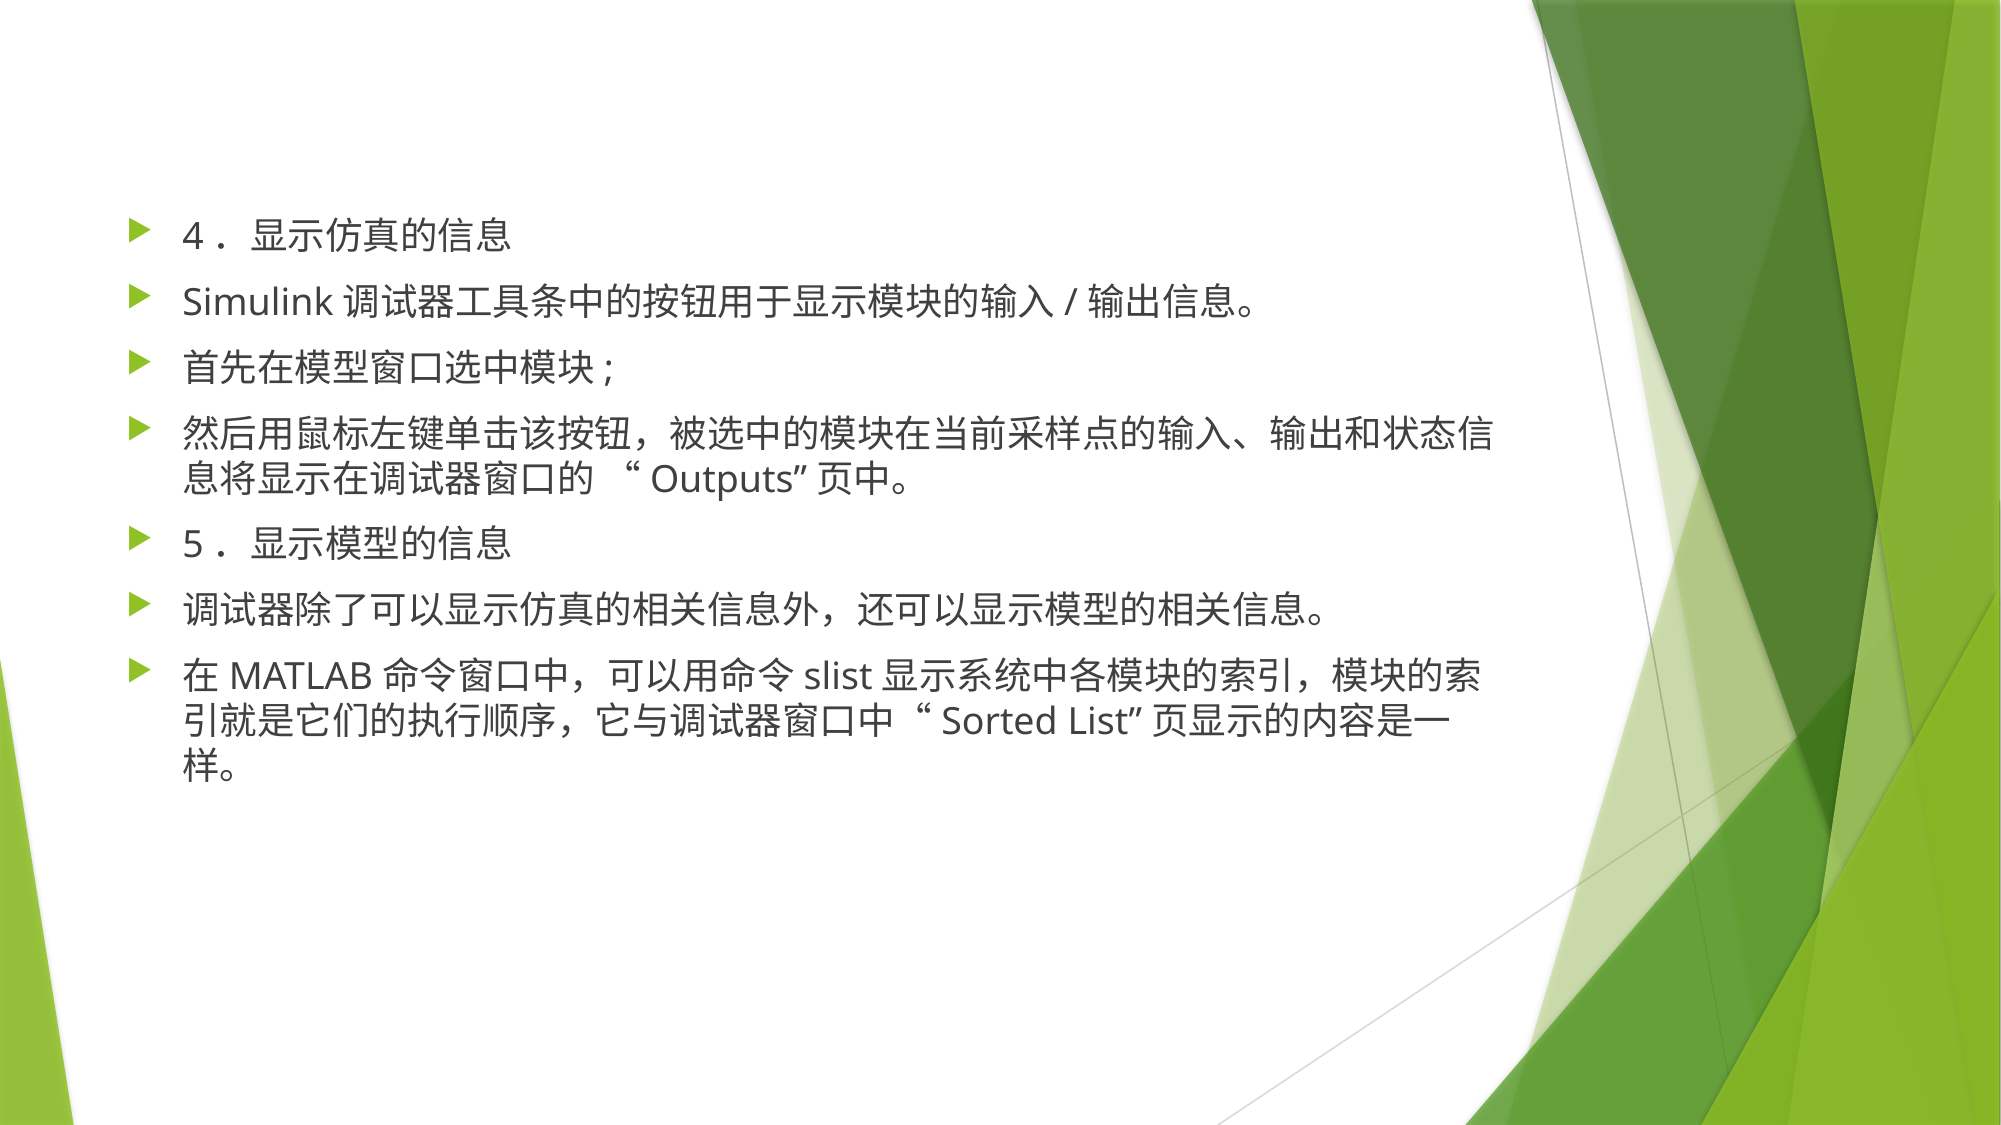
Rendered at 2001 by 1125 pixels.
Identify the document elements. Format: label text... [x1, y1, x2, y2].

list 4．显示仿真的信息 Simulink调试器工具条中的按钮用于显示模块的输入/输出信息。 首先在模型窗口选中模块; 然后用鼠标左键单击该按钮，被选中的模块在当前采样点的输入、输出和状态信息将显示在调试器窗口的 “Outputs”页中。 5．显示模型的信息 调试器除了可以显示仿真的相关信息外，还可以显示模型的相关信息。 在MATLAB命令窗口中，可以用命令slist显示系统中各模块的索引，模块的索引就是它们的执行顺序，它与调试器窗口中“Sorted List”页显示的内容是一样。 [110, 204, 1522, 1051]
